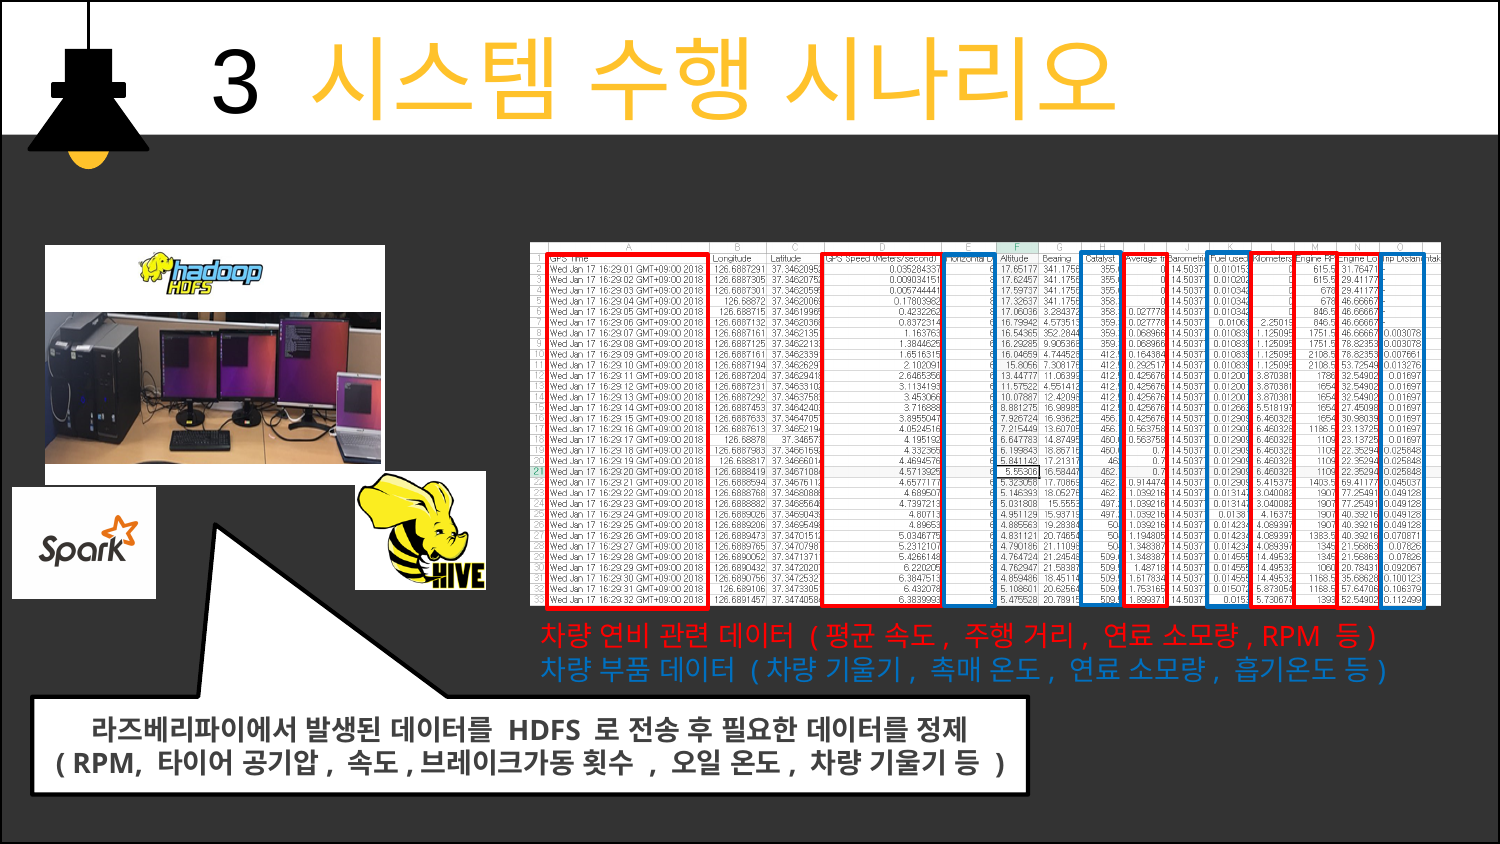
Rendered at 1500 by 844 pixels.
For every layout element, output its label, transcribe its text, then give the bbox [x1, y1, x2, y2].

text_box [0, 0, 1500, 844]
picture [529, 241, 1441, 606]
text_box 차량 연비 관련 데이터 (평균 속도, 주행 거리, 연료 소모량, RPM 등) 차량 부품 데이터 (차량 기울기, 촉매 온도, 연료 소모량, 흡기온도 등) [525, 611, 1402, 694]
picture [12, 486, 156, 599]
text_box 라즈베리파이에서 발생된 데이터를 HDFS 로 전송 후 필요한 데이터를 정제 ( RPM, 타이어 공기압, 속도,브레이크가동 횟수 , 오일 온도, 차량 기울기 등 ) [30, 522, 1031, 797]
picture [44, 245, 486, 590]
text_box 3 시스템 수행 시나리오 [195, 14, 1136, 140]
